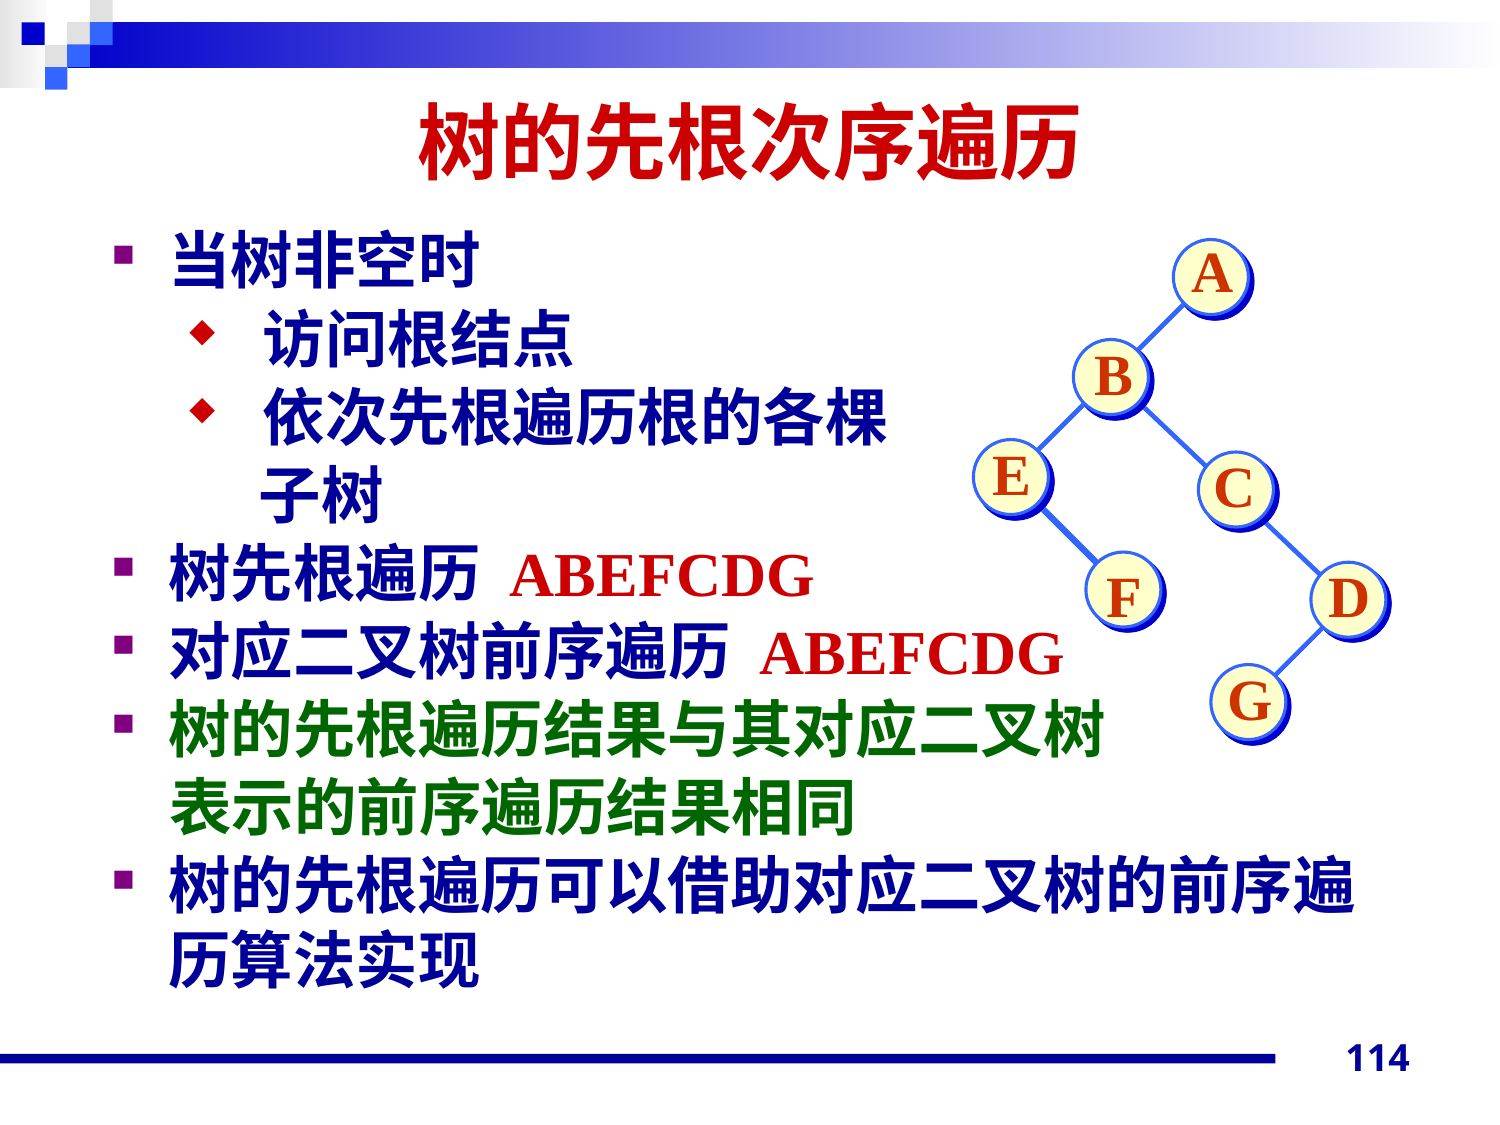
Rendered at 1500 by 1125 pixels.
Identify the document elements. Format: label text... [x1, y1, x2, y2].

text_box J [694, 22, 698, 66]
slide_number 114 [1074, 1017, 1425, 1093]
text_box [466, 226, 1386, 740]
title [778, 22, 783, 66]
text_box  1 B 0 [666, 22, 670, 66]
title 树的先根次序遍历 [75, 66, 1425, 214]
list 当树非空时 访问根结点 依次先根遍历根的各棵 子树 树先根遍历 ABEFCDG 对应二叉树前序遍历 ABEFCDG 树的先根遍历结果与其对应二叉树 表示的前序遍历结果相同 树的先根遍历可以借助对应二叉树的前序遍历算法实现 [96, 214, 1418, 1012]
